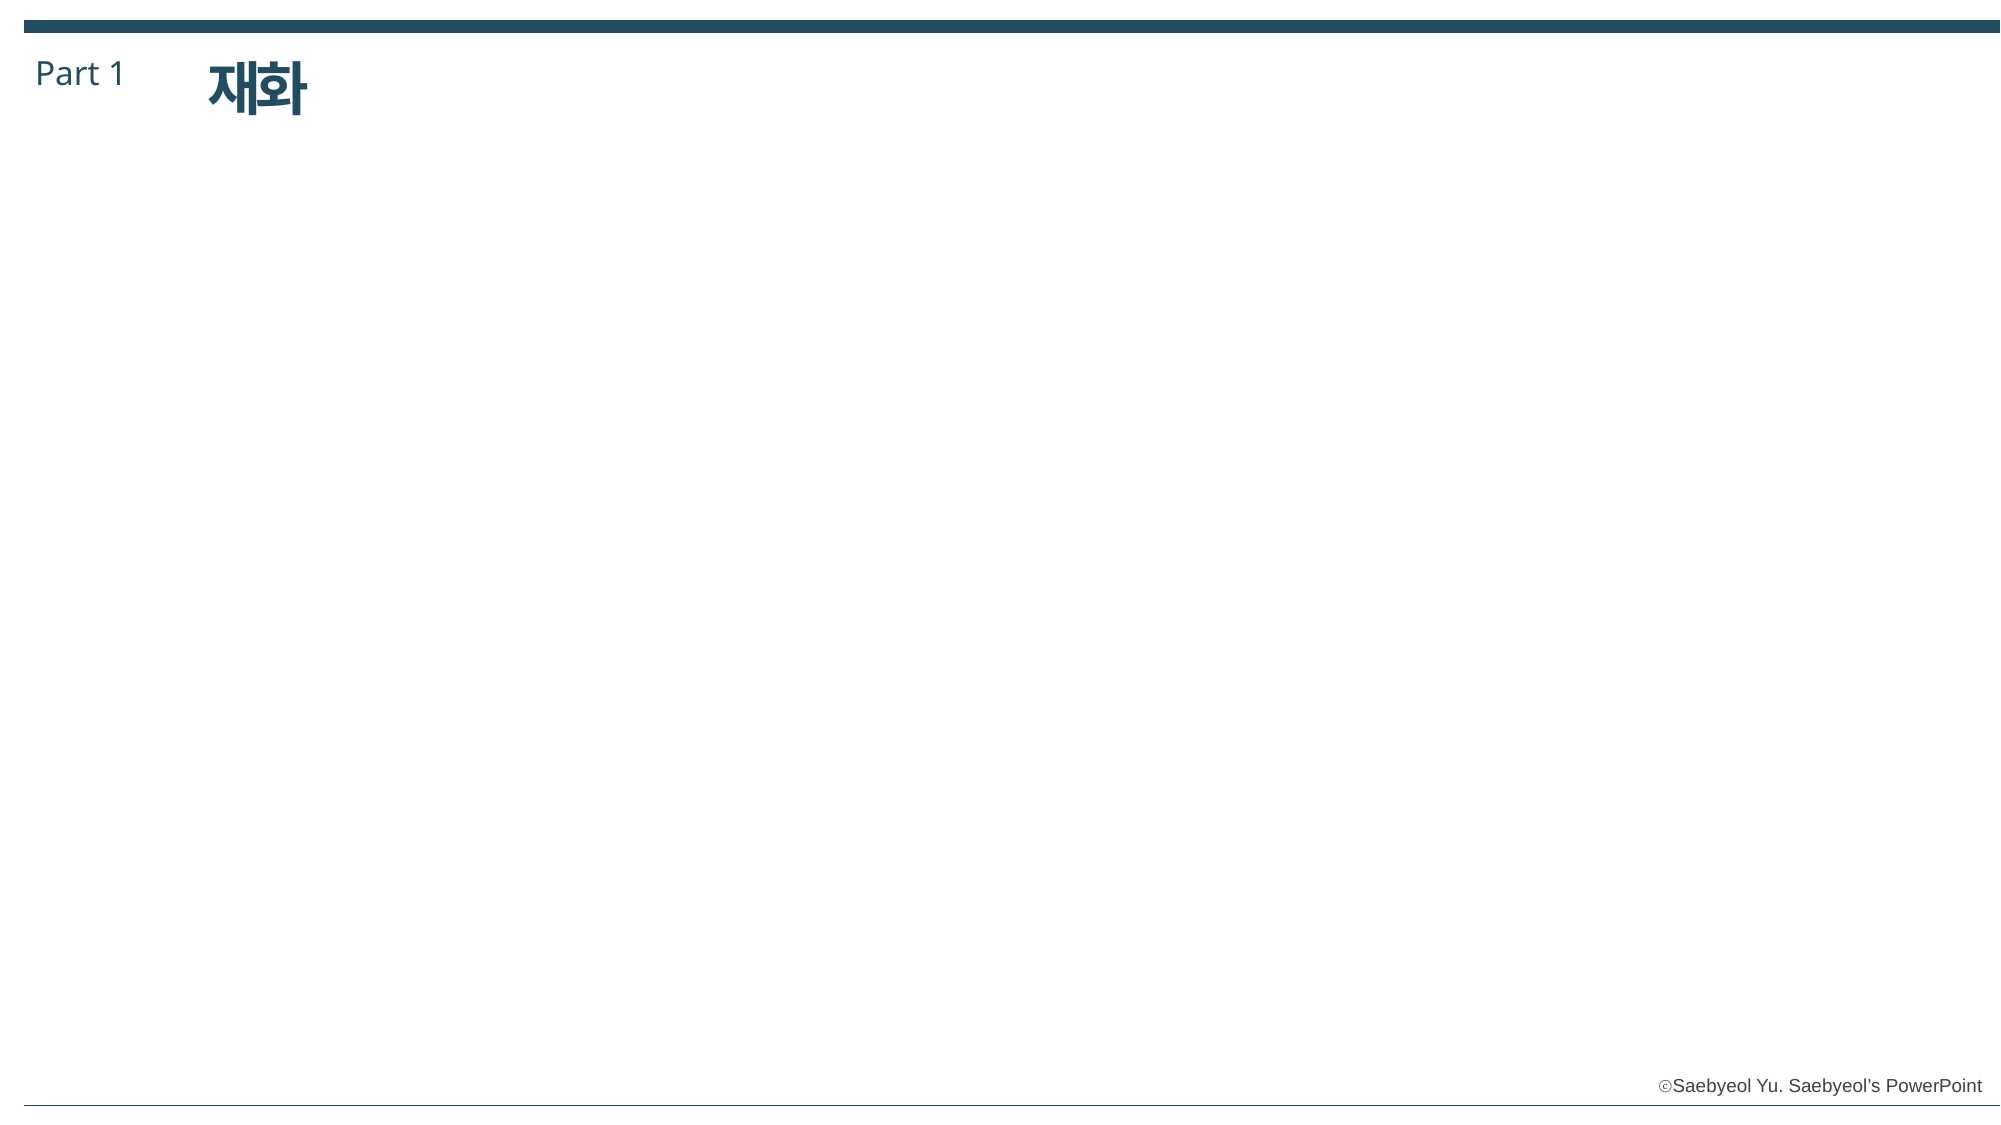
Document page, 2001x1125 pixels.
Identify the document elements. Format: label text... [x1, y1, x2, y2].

text_box 재화 [192, 44, 324, 130]
text_box Part 1 [20, 44, 143, 100]
